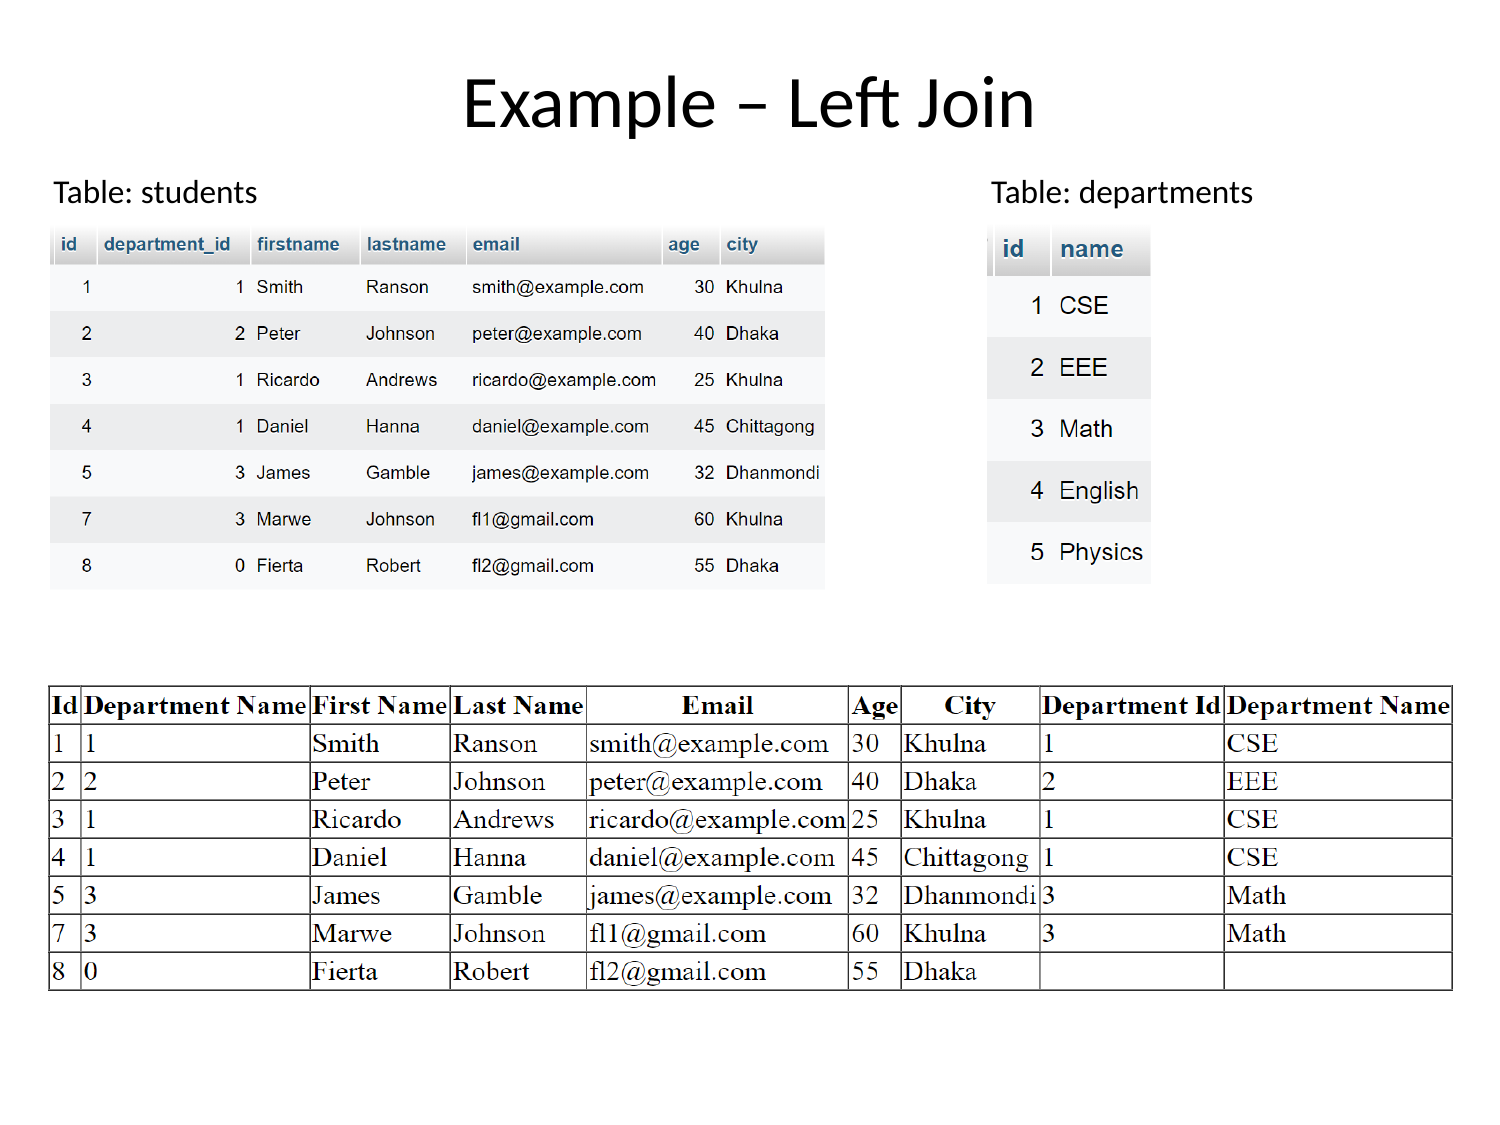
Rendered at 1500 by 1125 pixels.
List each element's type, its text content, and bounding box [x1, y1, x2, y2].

text_box Table: departments [976, 162, 1269, 218]
picture [37, 674, 1464, 1001]
title Example – Left Join [75, 45, 1425, 150]
text_box Table: students [38, 162, 273, 218]
picture [49, 224, 826, 594]
picture [987, 224, 1151, 588]
